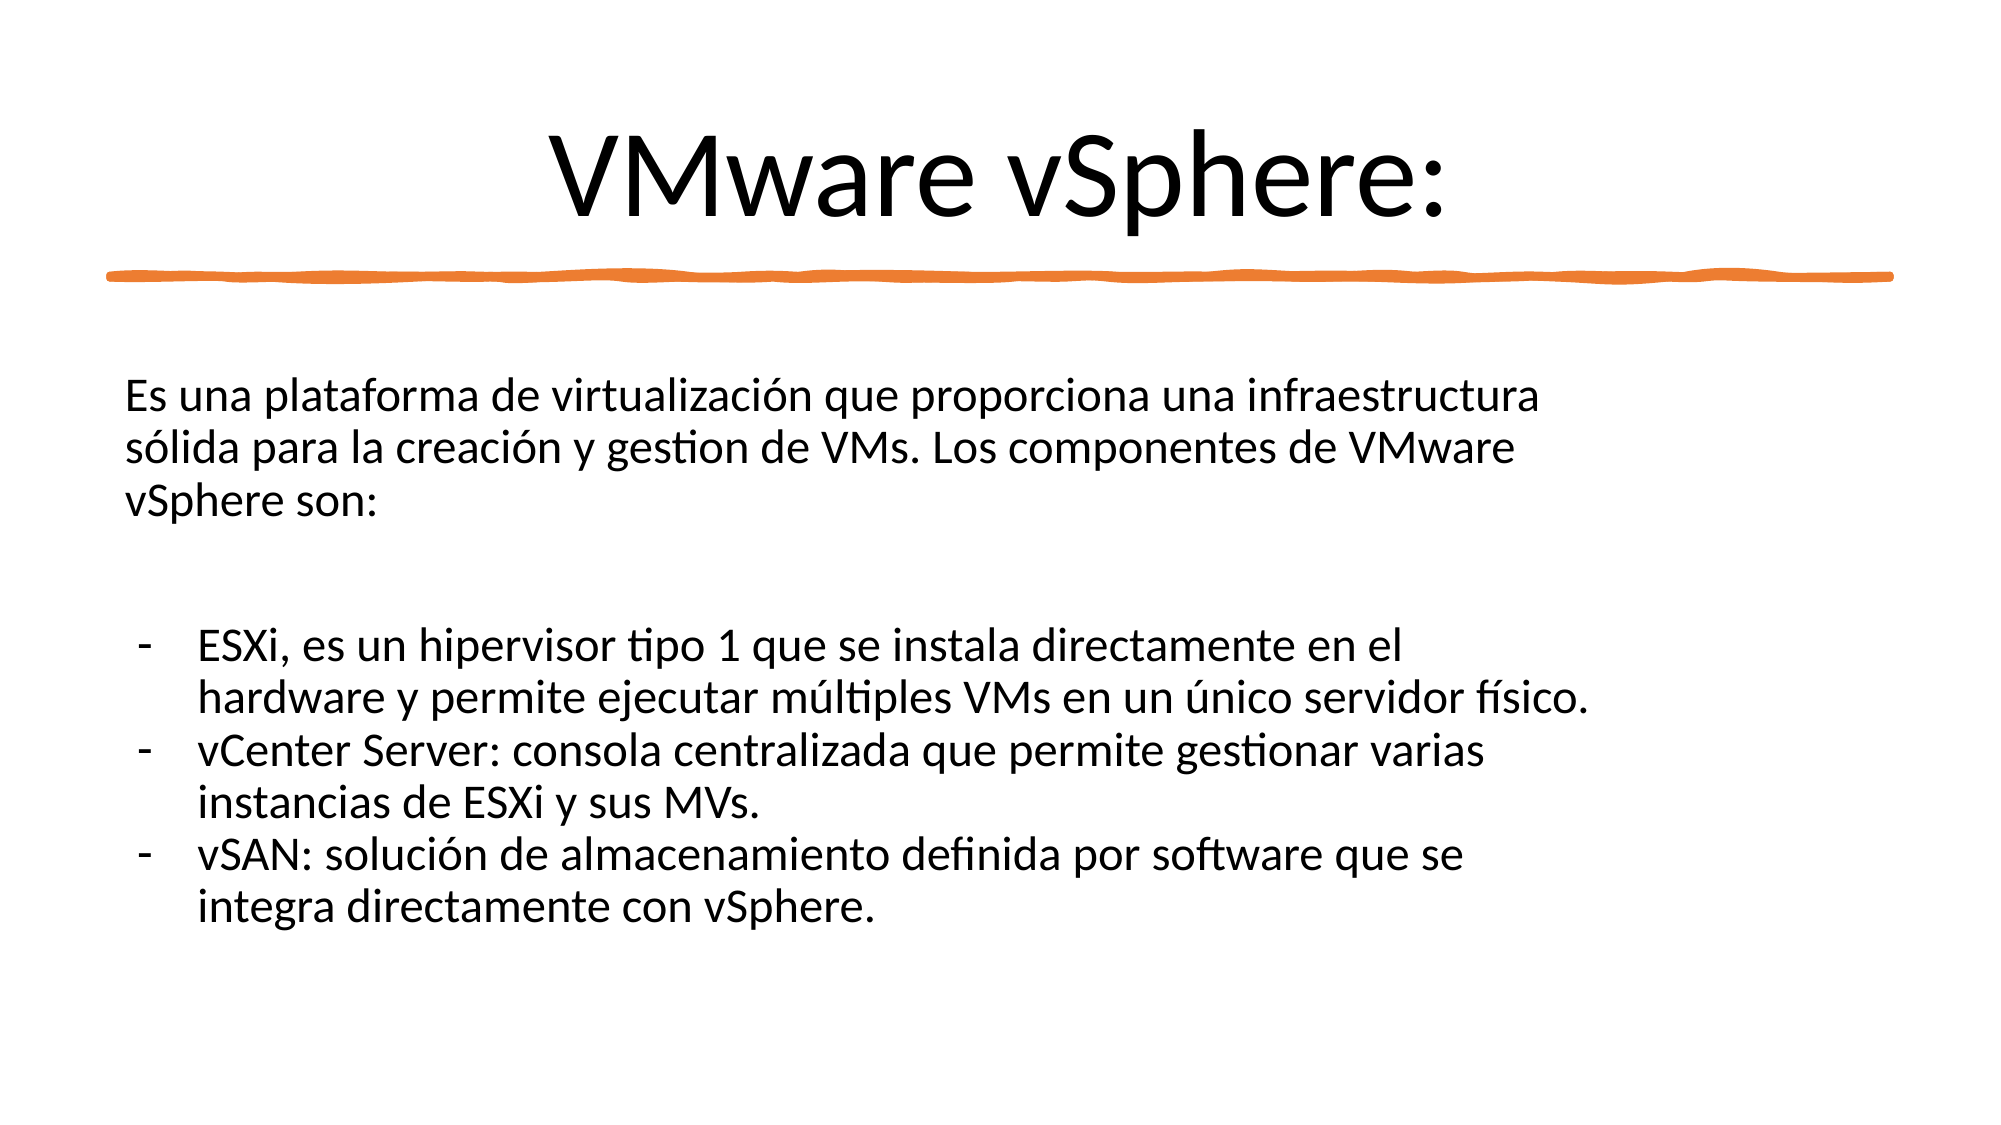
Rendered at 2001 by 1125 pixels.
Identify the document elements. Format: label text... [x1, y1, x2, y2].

title VMware vSphere: [249, 66, 1750, 251]
subtitle Es una plataforma de virtualización que proporciona una infraestructura sólida para la creación y gestion de VMs. Los componentes de VMware vSphere son: ESXi, es un hipervisor tipo 1 que se instala directamente en el hardware y permite ejecutar múltiples VMs en un único servidor físico. vCenter Server: consola centralizada que permite gestionar varias instancias de ESXi y sus MVs. vSAN: solución de almacenamiento definida por software que se integra directamente con vSphere. [109, 362, 1610, 996]
text_box [109, 271, 1891, 282]
